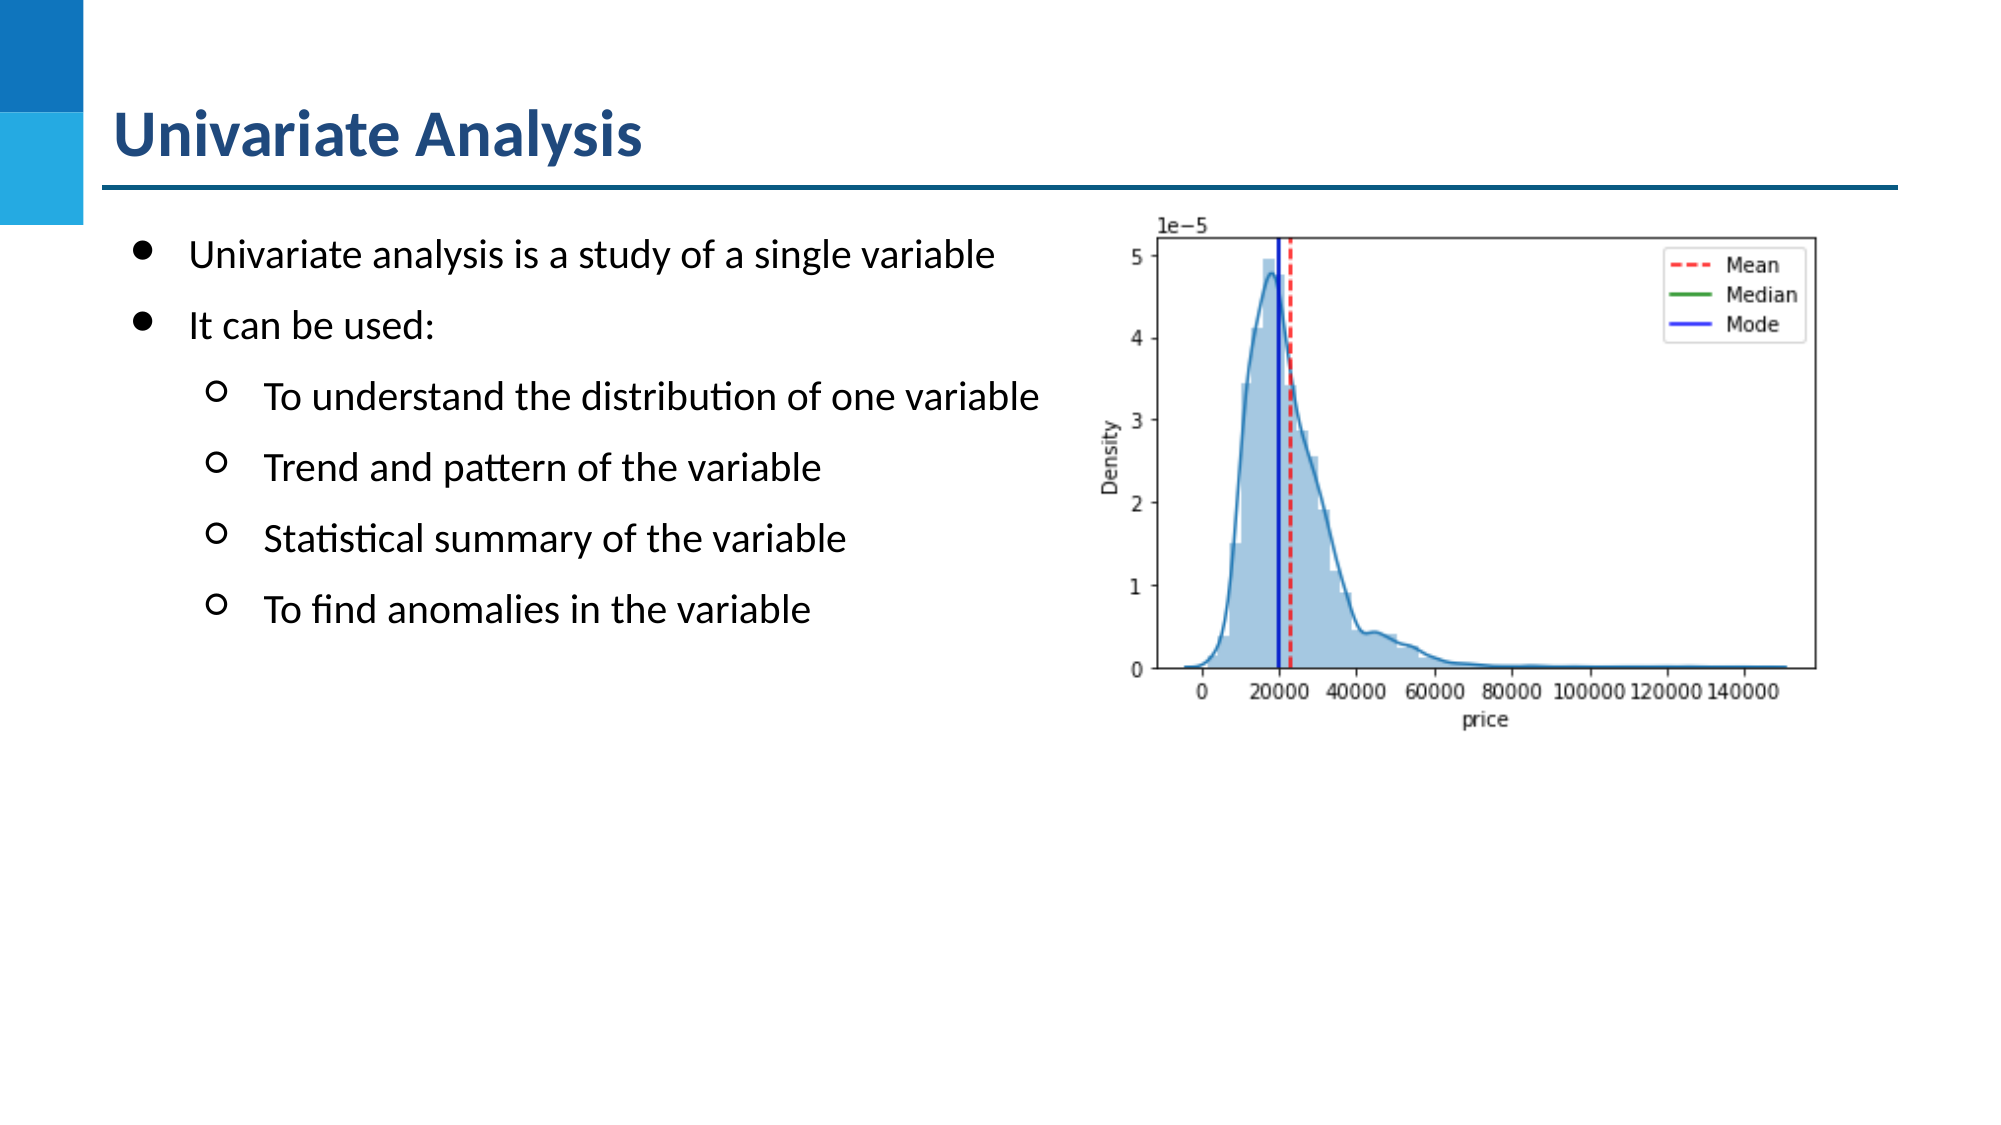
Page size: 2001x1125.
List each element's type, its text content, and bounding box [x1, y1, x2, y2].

text_box Univariate Analysis [111, 87, 1907, 173]
picture [1087, 204, 1829, 743]
text_box Univariate analysis is a study of a single variable It can be used: To understand the distribution of one variable Trend and pattern of the variable Statistical summary of the variable To find anomalies in the variable [98, 204, 1086, 647]
